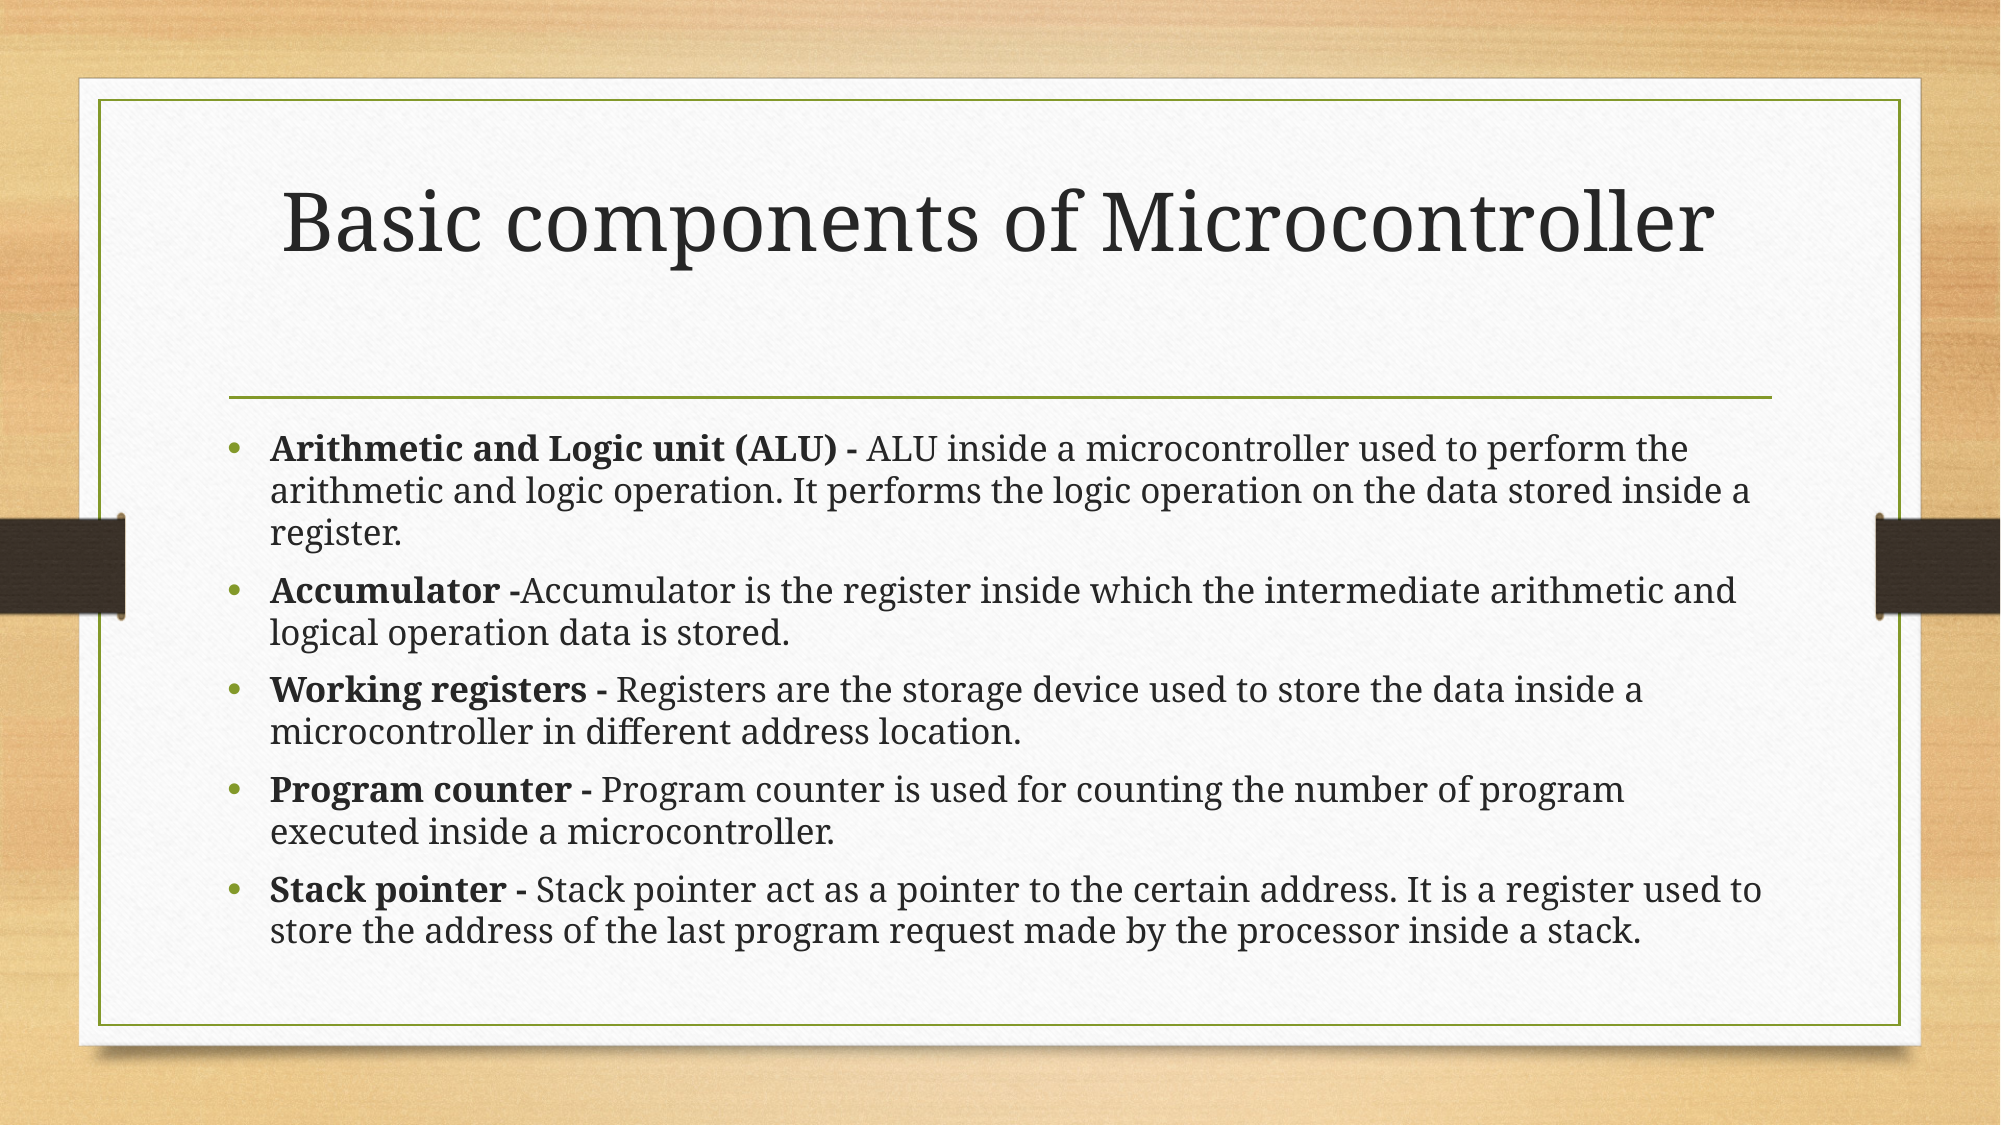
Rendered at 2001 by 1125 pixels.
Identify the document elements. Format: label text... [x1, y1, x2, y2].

title Basic components of Microcontroller [212, 161, 1788, 375]
list Arithmetic and Logic unit (ALU) - ALU inside a microcontroller used to perform the arithmetic and logic operation. It performs the logic operation on the data stored inside a register. Accumulator -Accumulator is the register inside which the intermediate arithmetic and logical operation data is stored. Working registers - Registers are the storage device used to store the data inside a microcontroller in different address location. Program counter - Program counter is used for counting the number of program executed inside a microcontroller. Stack pointer - Stack pointer act as a pointer to the certain address. It is a register used to store the address of the last program request made by the processor inside a stack. [212, 419, 1788, 964]
picture [0, 0, 2001, 1125]
